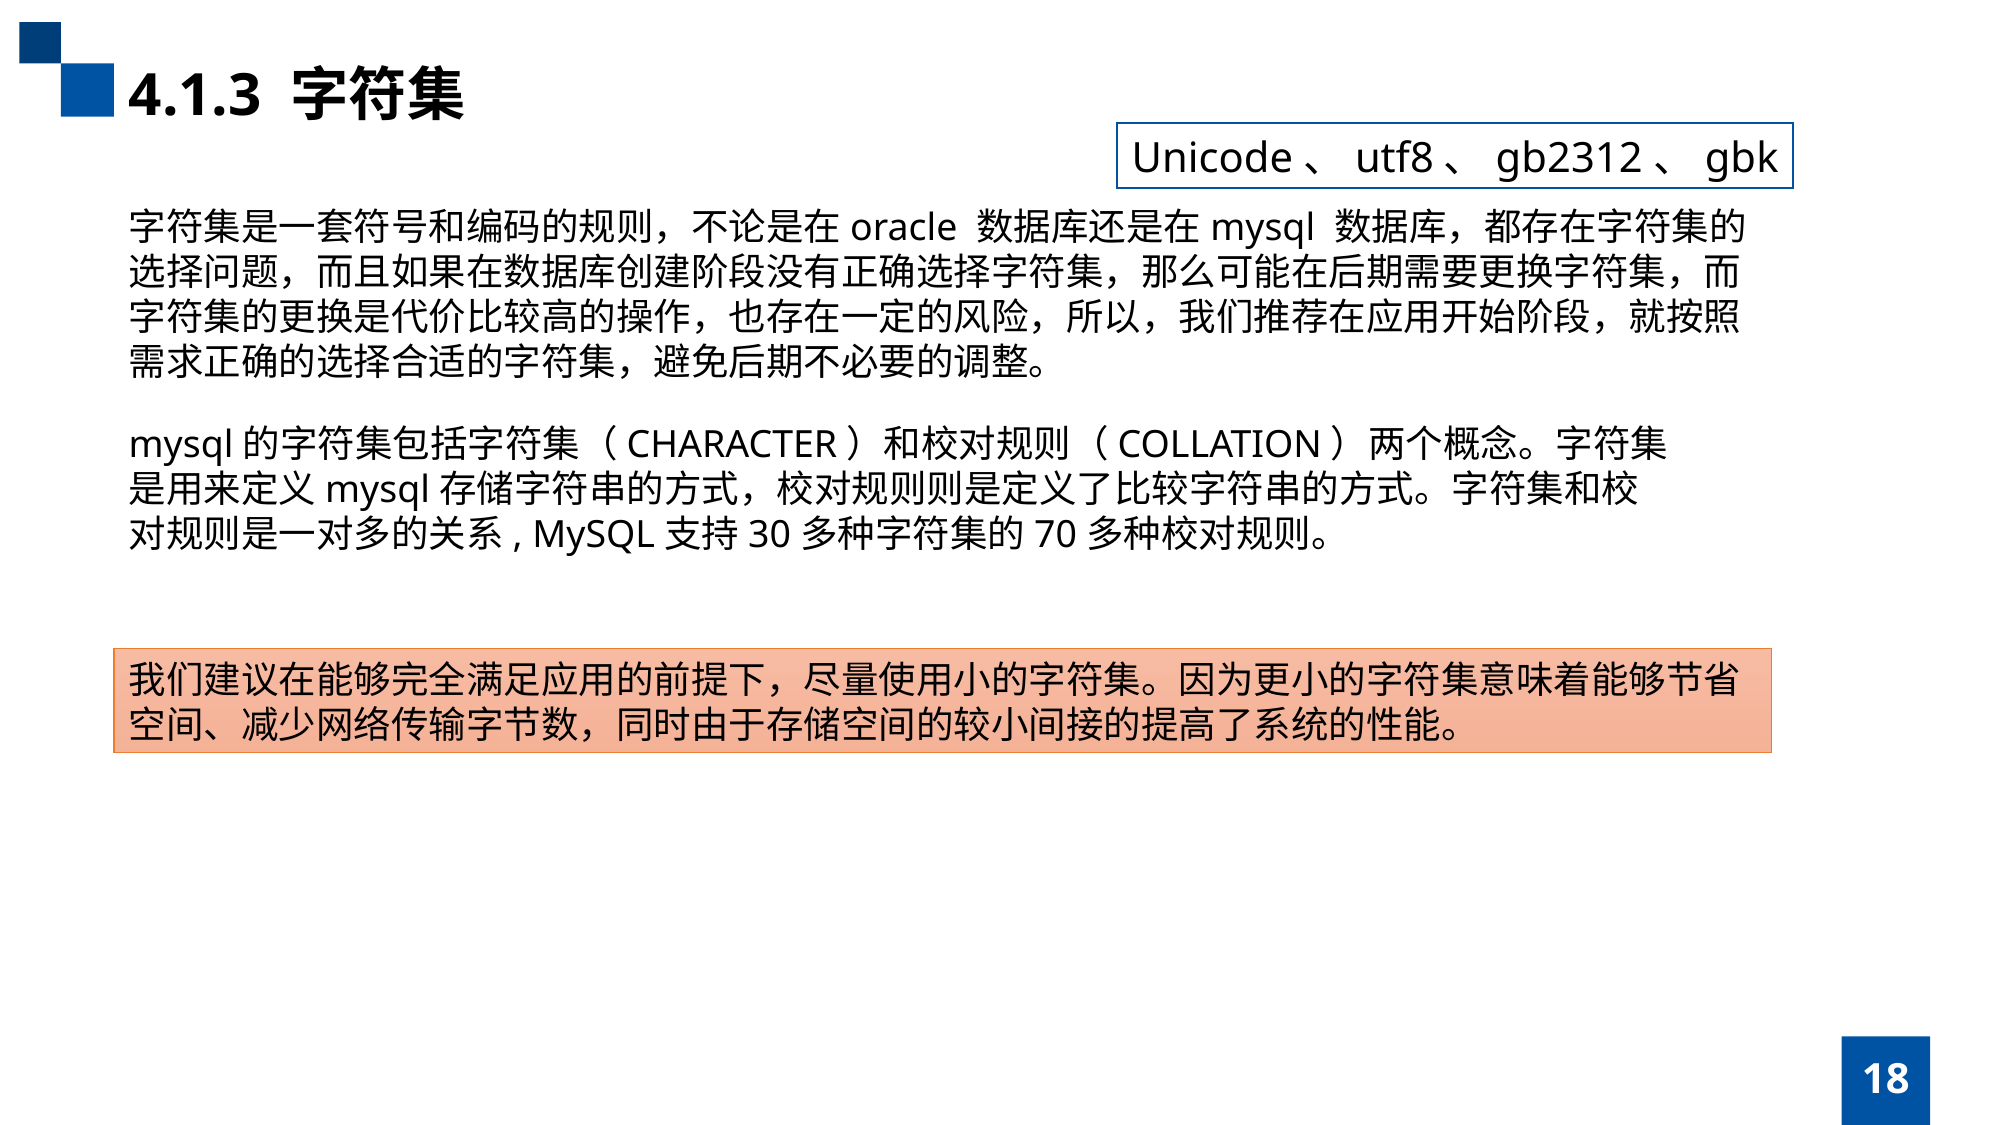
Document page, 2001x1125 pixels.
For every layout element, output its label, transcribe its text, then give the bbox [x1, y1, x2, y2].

slide_number 18 [1771, 1050, 2000, 1111]
text_box mysql的字符集包括字符集（CHARACTER）和校对规则（COLLATION）两个概念。字符集 是用来定义mysql存储字符串的方式，校对规则则是定义了比较字符串的方式。字符集和校 对规则是一对多的关系, MySQL支持30多种字符集的70多种校对规则。 [113, 412, 1772, 563]
text_box Unicode、utf8、gb2312、gbk [1116, 122, 1794, 189]
text_box 字符集是一套符号和编码的规则，不论是在oracle 数据库还是在mysql 数据库，都存在字符集的选择问题，而且如果在数据库创建阶段没有正确选择字符集，那么可能在后期需要更换字符集，而字符集的更换是代价比较高的操作，也存在一定的风险，所以，我们推荐在应用开始阶段，就按照需求正确的选择合适的字符集，避免后期不必要的调整。 [113, 195, 1772, 390]
text_box 我们建议在能够完全满足应用的前提下，尽量使用小的字符集。因为更小的字符集意味着能够节省空间、减少网络传输字节数，同时由于存储空间的较小间接的提高了系统的性能。 [113, 648, 1772, 753]
text_box 4.1.3 字符集 [114, 49, 1445, 135]
